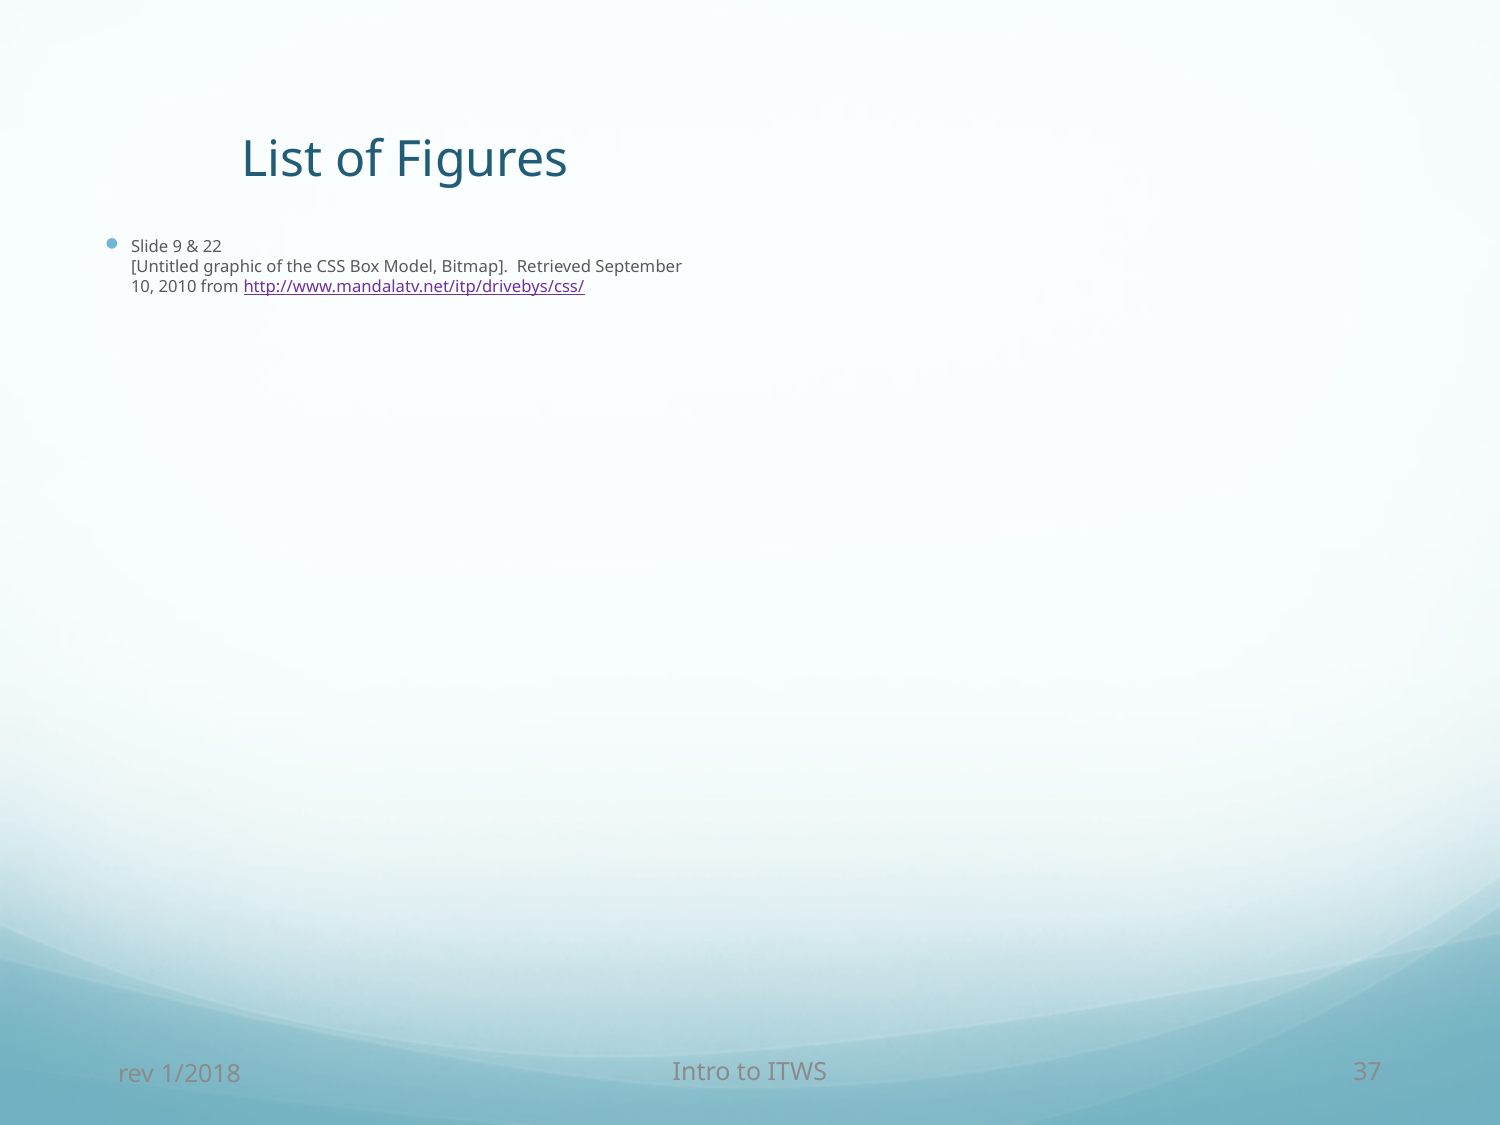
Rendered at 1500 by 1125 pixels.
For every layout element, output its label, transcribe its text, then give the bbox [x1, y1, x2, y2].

slide_number 37 [993, 1042, 1397, 1103]
footer Intro to ITWS [571, 1042, 929, 1103]
list Slide 9 & 22 [Untitled graphic of the CSS Box Model, Bitmap]. Retrieved September 10, 2010 from http://www.mandalatv.net/itp/drivebys/css/ [89, 228, 721, 976]
slide_number rev 1/2018 [103, 1042, 507, 1103]
list List of Figures [89, 70, 721, 194]
